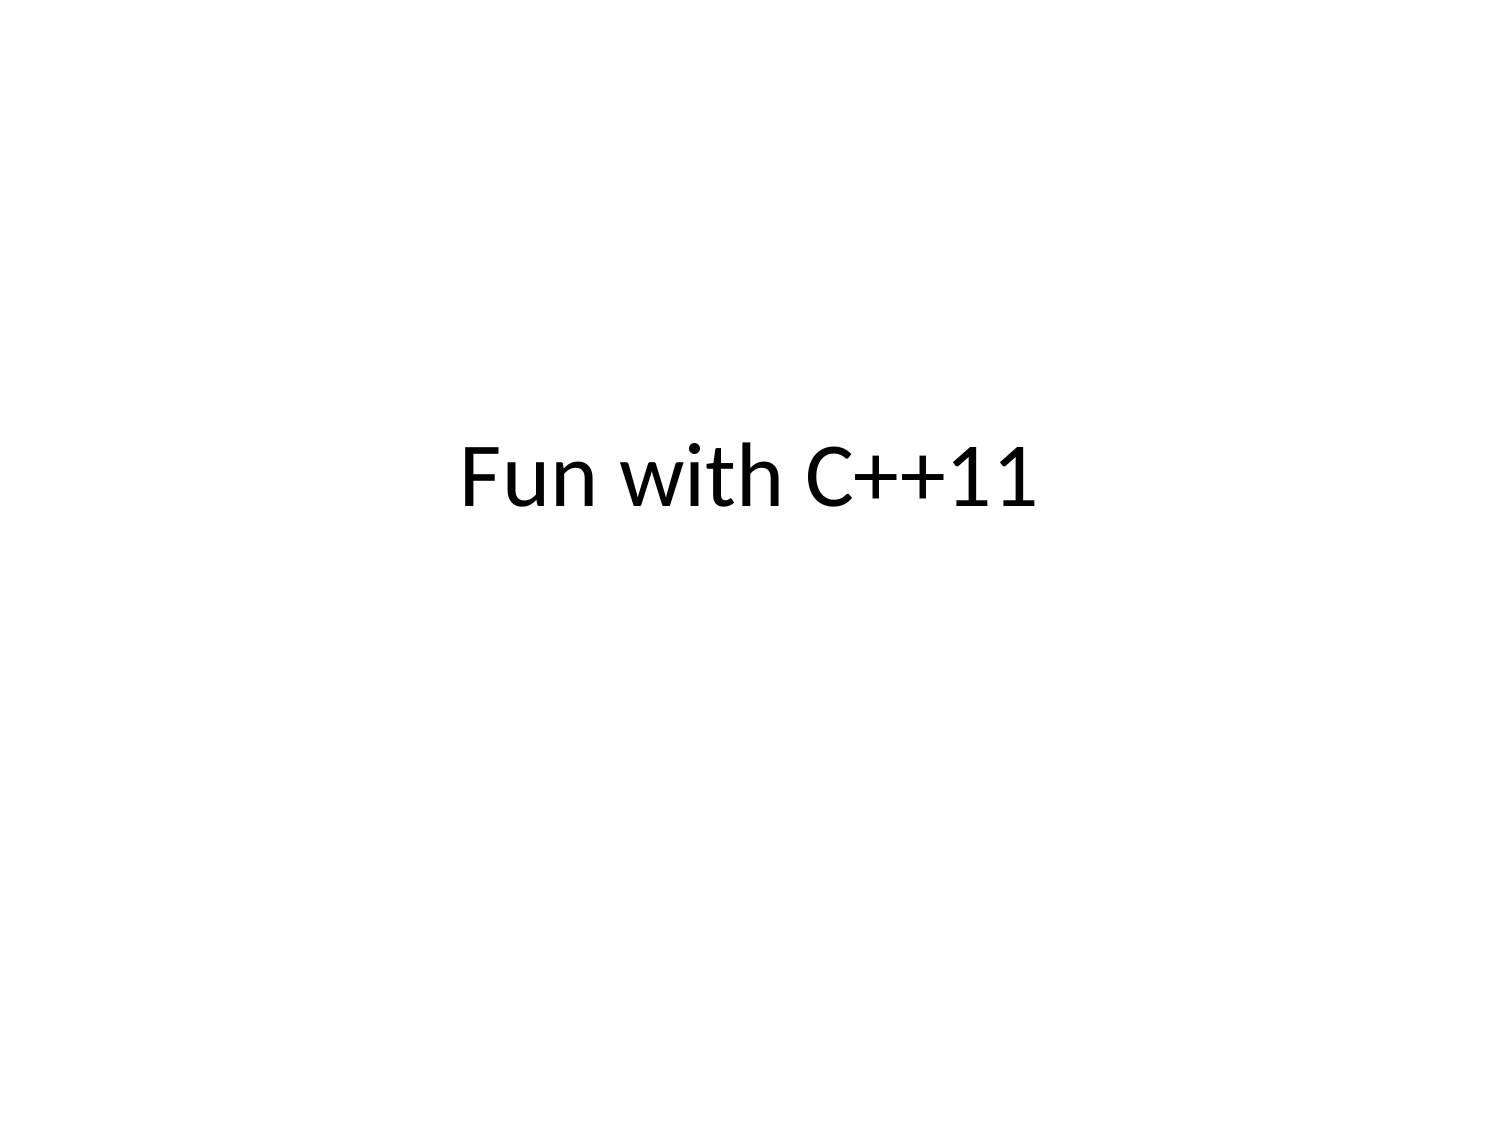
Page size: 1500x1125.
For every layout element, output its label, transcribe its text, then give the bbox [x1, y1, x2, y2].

title Fun with C++11 [112, 349, 1388, 591]
